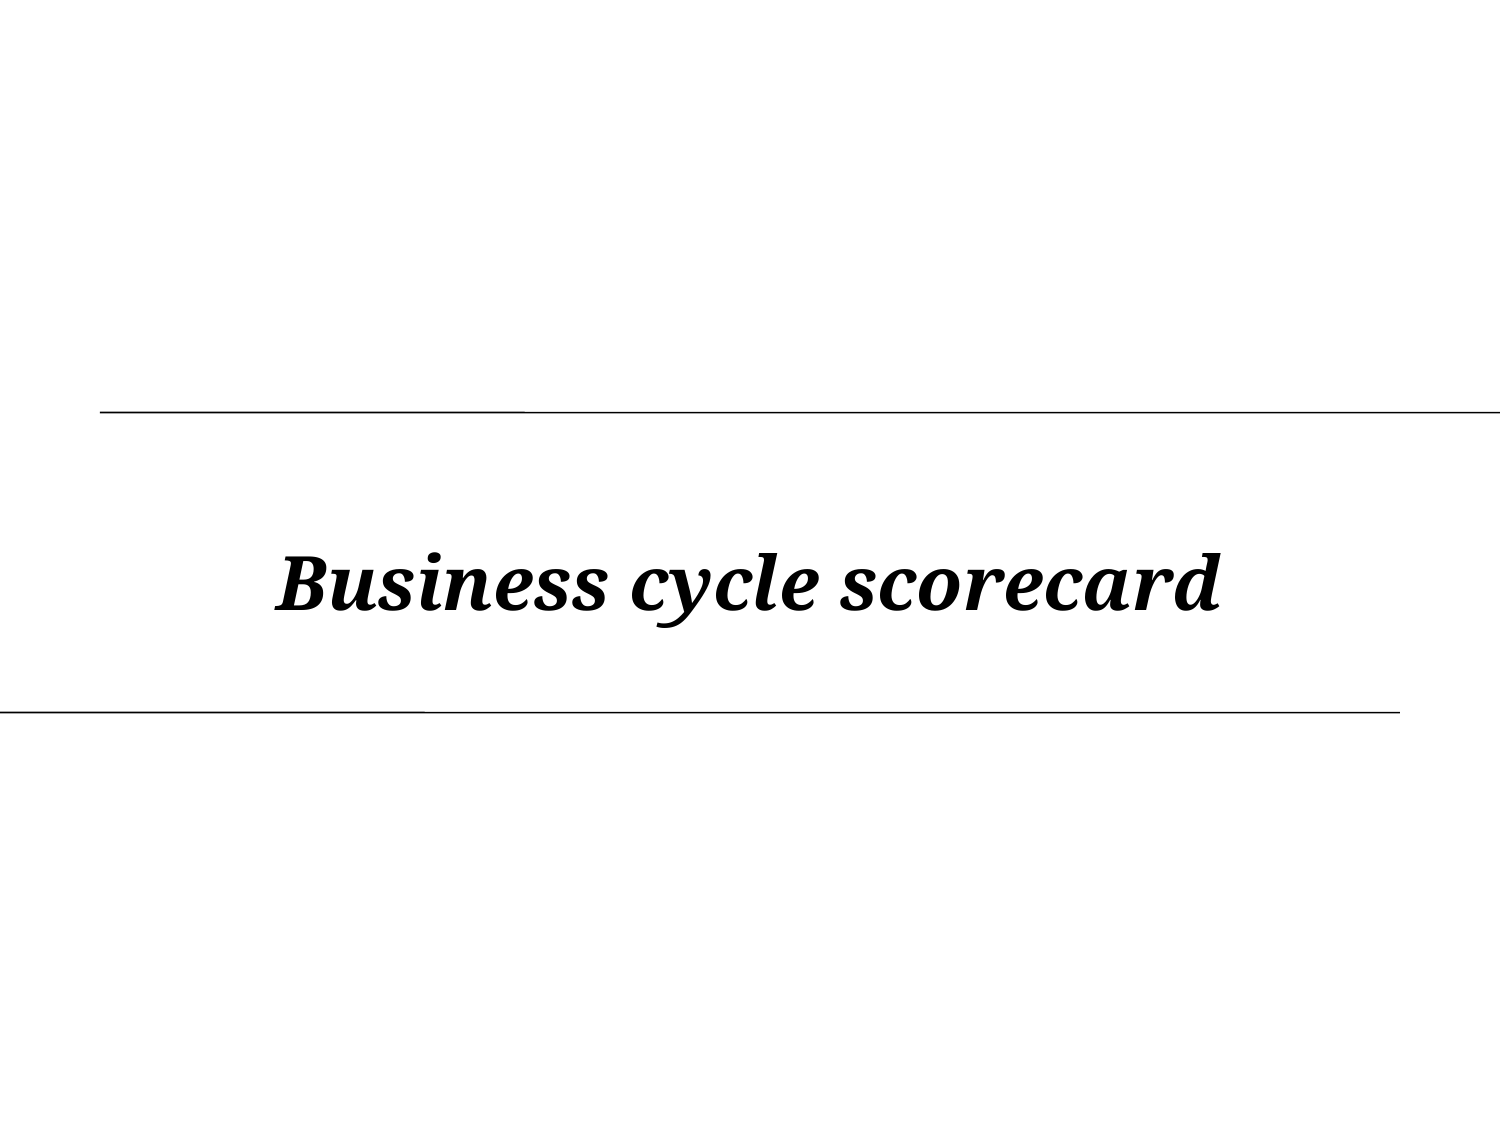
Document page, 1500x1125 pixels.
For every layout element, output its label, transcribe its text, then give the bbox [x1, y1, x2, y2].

title Business cycle scorecard [112, 437, 1388, 679]
